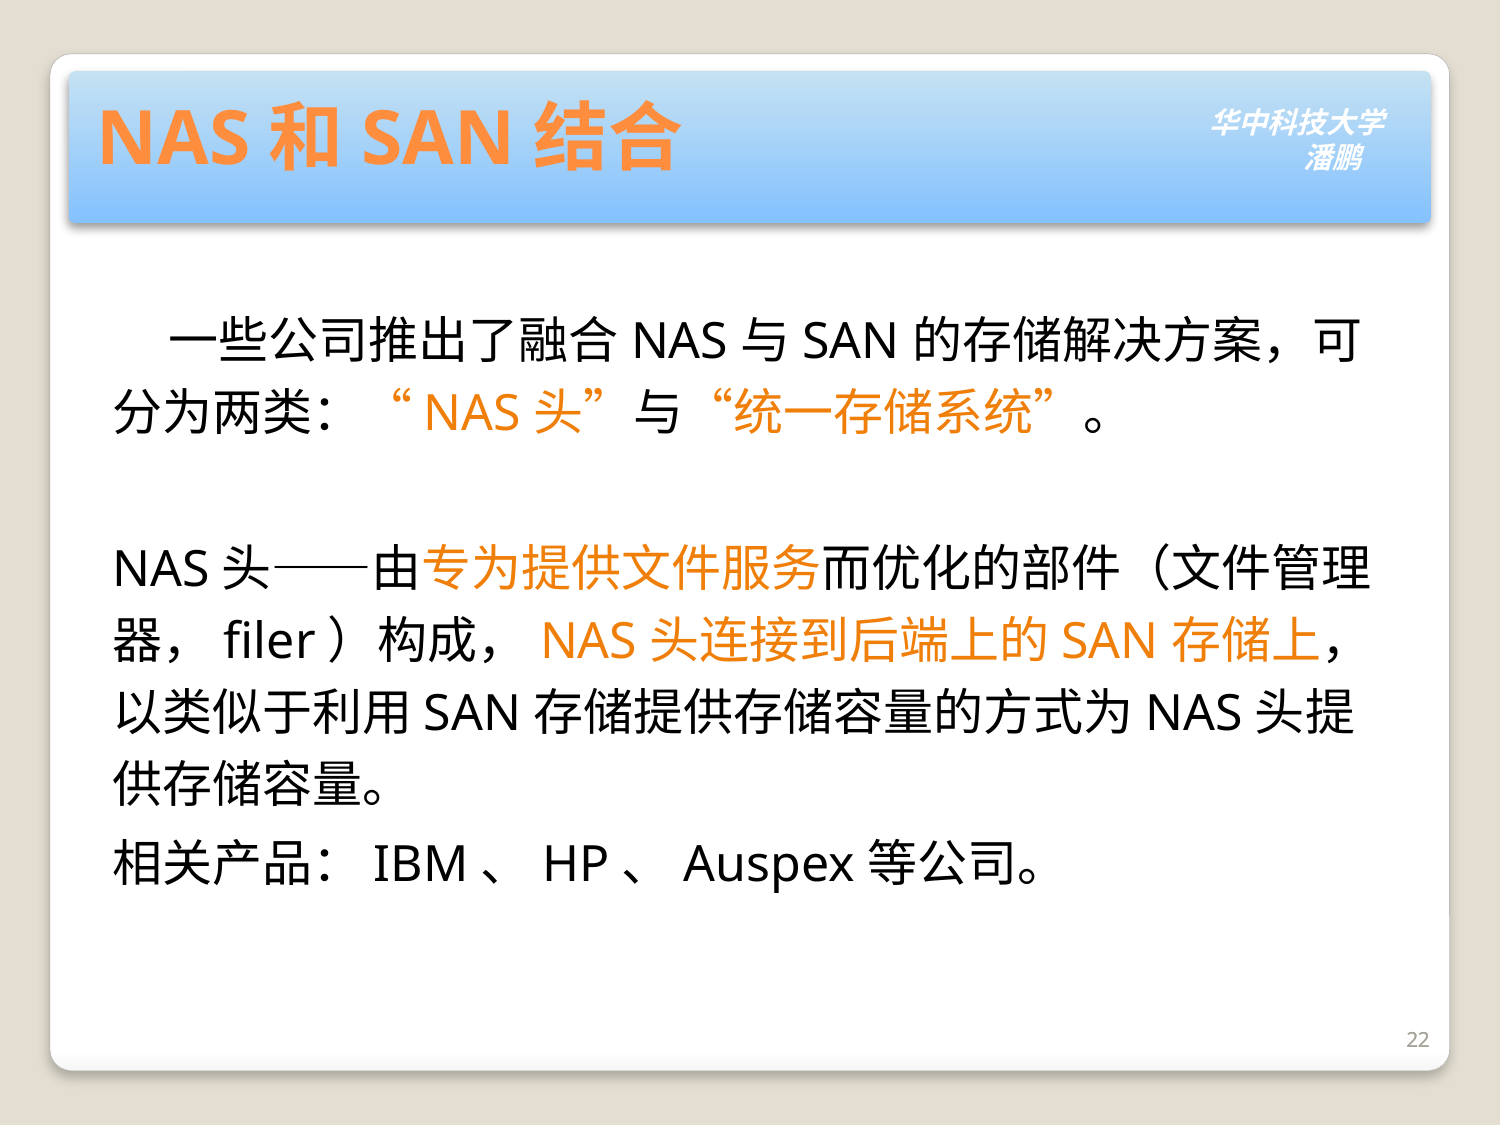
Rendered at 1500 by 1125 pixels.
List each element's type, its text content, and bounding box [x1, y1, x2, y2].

text_box 22 [1369, 1002, 1445, 1063]
title NAS和SAN结合 [82, 82, 1425, 188]
list 一些公司推出了融合NAS与SAN的存储解决方案，可分为两类：“NAS头”与“统一存储系统”。 NAS头——由专为提供文件服务而优化的部件（文件管理器，filer）构成，NAS头连接到后端上的SAN存储上，以类似于利用SAN存储提供存储容量的方式为NAS头提供存储容量。 相关产品：IBM、HP、Auspex等公司。 [81, 281, 1419, 985]
